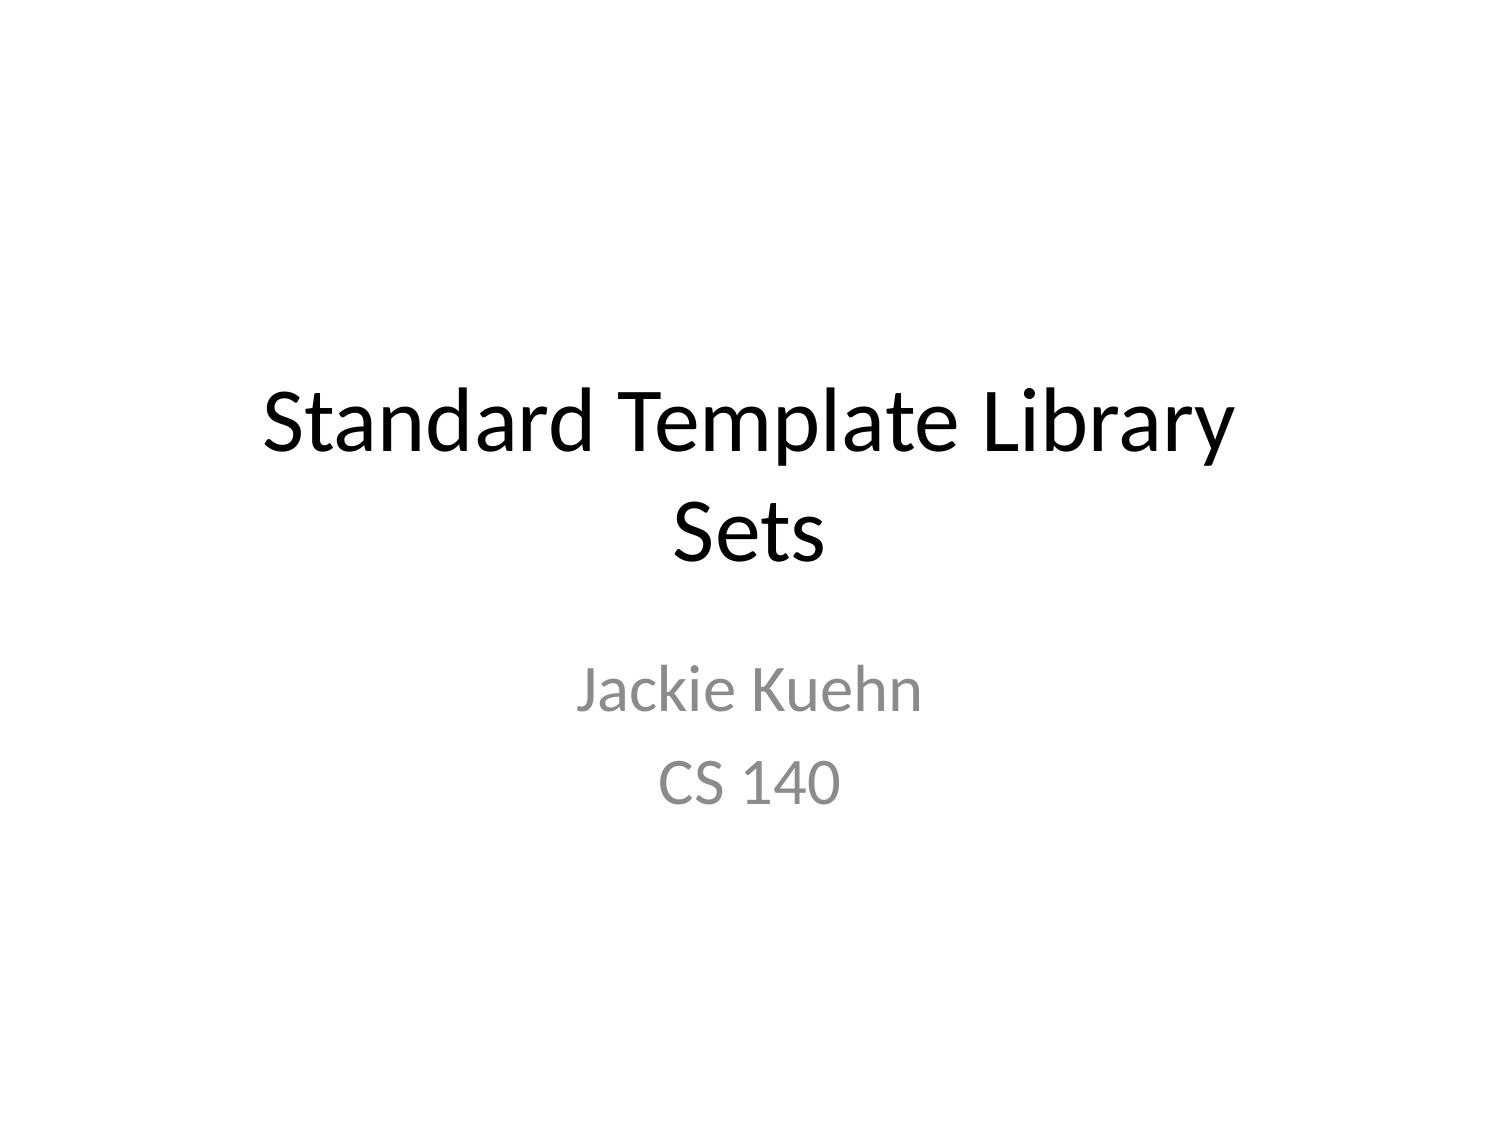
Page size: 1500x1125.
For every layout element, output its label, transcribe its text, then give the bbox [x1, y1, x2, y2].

title Standard Template Library Sets [112, 349, 1388, 591]
subtitle Jackie Kuehn CS 140 [225, 637, 1275, 925]
